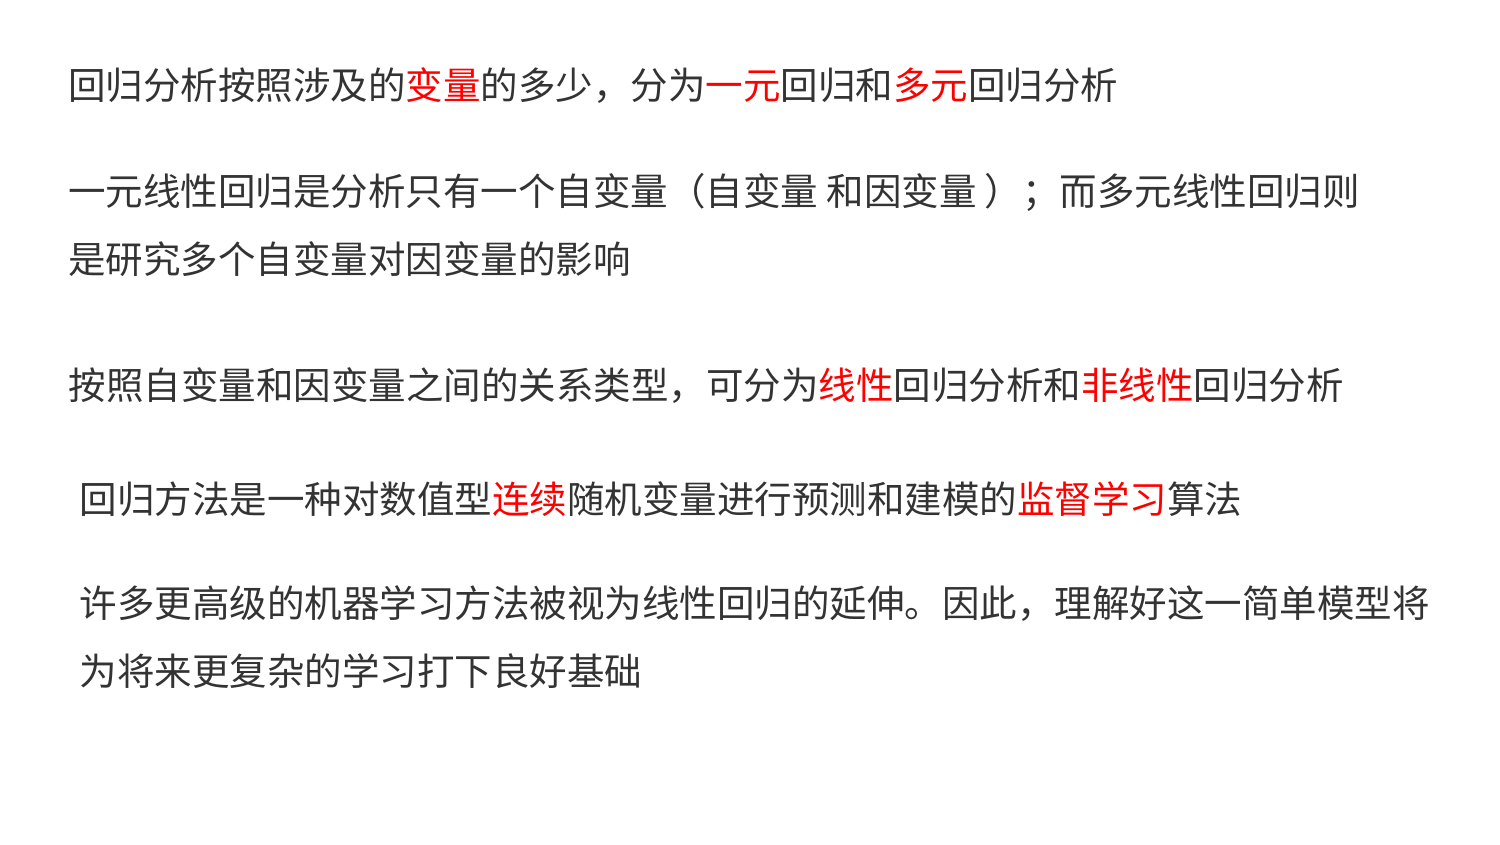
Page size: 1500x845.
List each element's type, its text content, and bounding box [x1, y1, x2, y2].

text_box 许多更高级的机器学习方法被视为线性回归的延伸。因此，理解好这一简单模型将为将来更复杂的学习打下良好基础 [64, 550, 1471, 701]
text_box 回归分析按照涉及的变量的多少，分为一元回归和多元回归分析 [53, 32, 1402, 115]
text_box 按照自变量和因变量之间的关系类型，可分为线性回归分析和非线性回归分析 [53, 331, 1403, 414]
text_box 回归方法是一种对数值型连续随机变量进行预测和建模的监督学习算法 [64, 446, 1414, 529]
